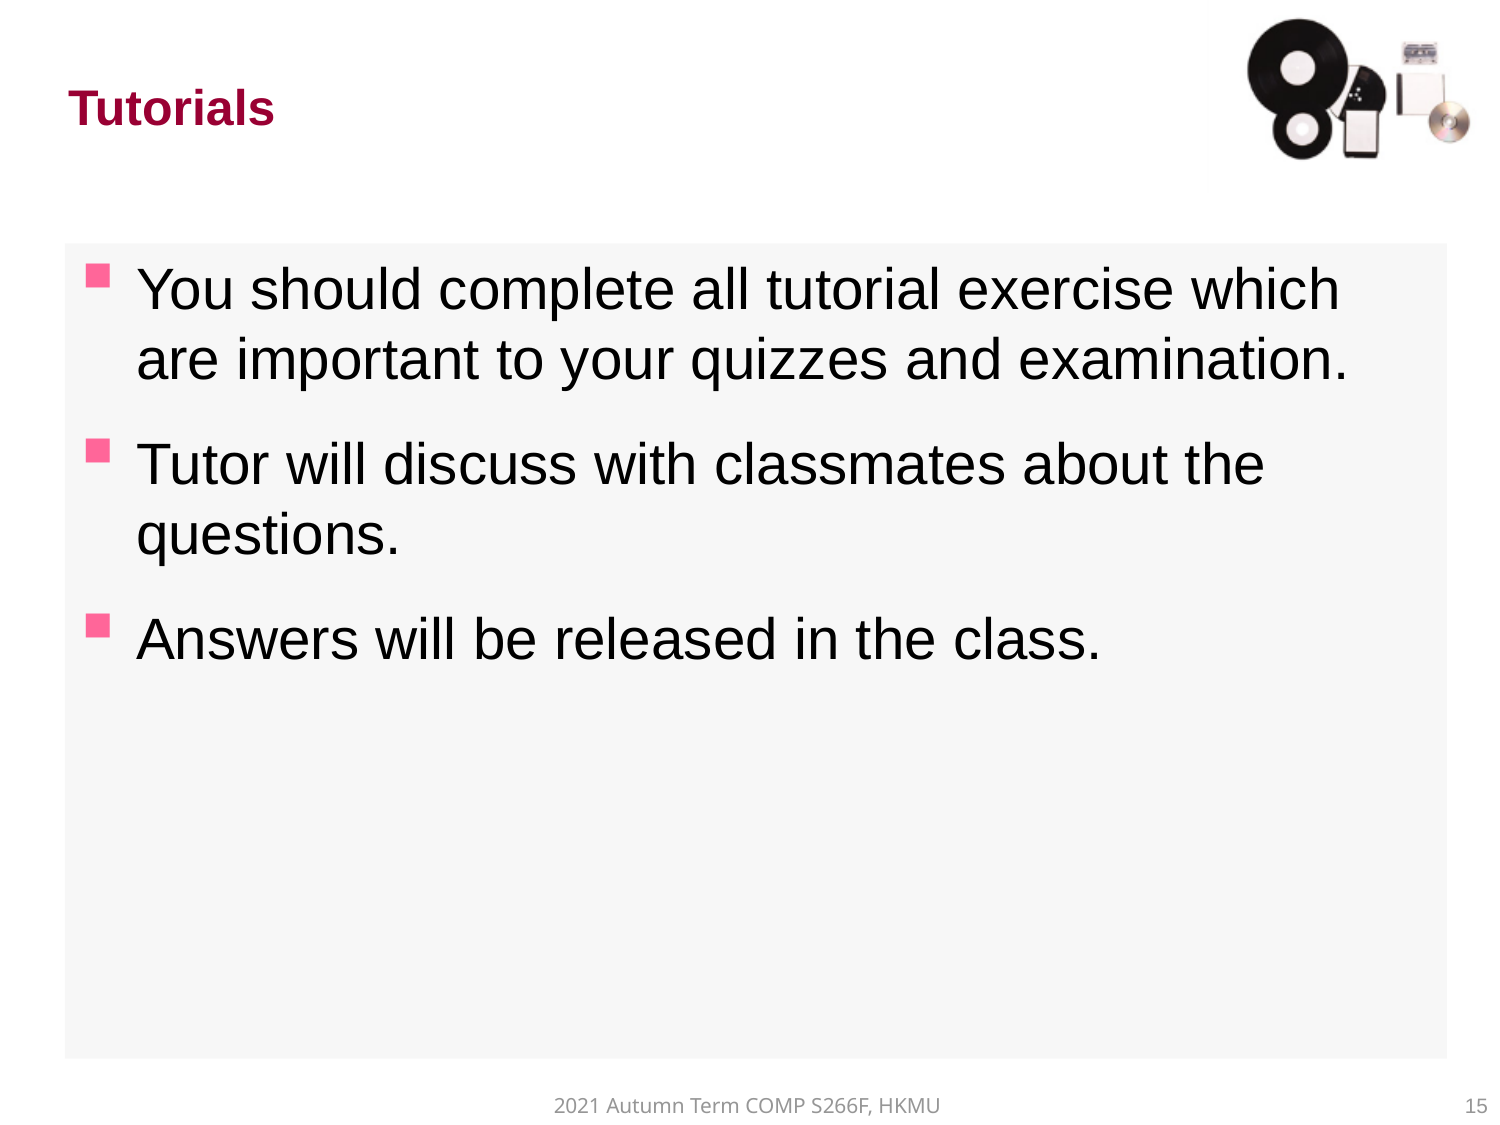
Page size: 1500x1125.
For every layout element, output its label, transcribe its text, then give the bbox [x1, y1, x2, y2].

footer 2021 Autumn Term COMP S266F, HKMU [512, 1084, 988, 1113]
title Tutorials [53, 31, 1150, 179]
text_box 15 [1352, 1084, 1500, 1113]
list You should complete all tutorial exercise which are important to your quizzes and examination. Tutor will discuss with classmates about the questions. Answers will be released in the class. [64, 243, 1447, 1059]
picture [1207, 0, 1500, 193]
